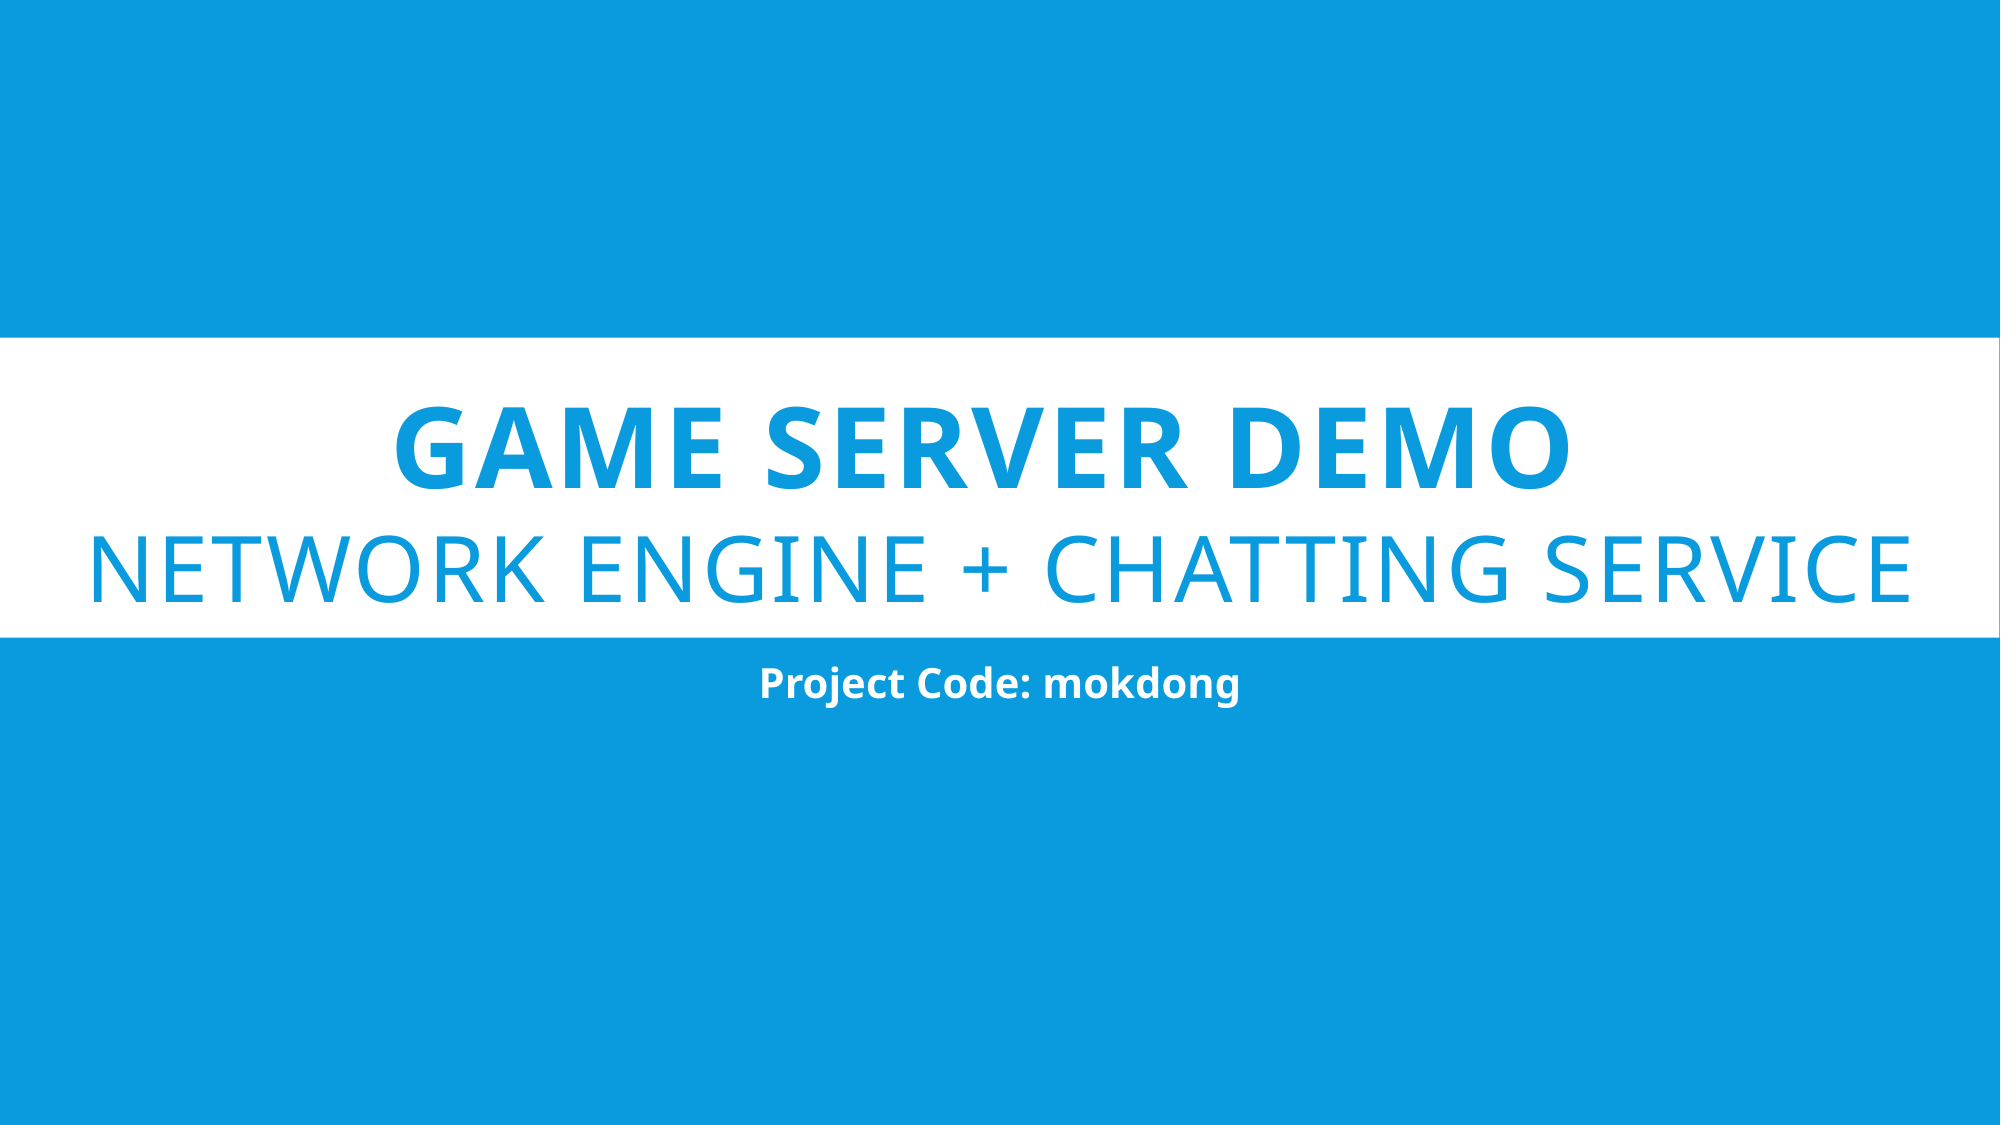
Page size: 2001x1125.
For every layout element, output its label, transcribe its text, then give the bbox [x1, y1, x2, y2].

subtitle Project Code: mokdong [249, 655, 1750, 871]
title GAME Server DEMO Network Engine + chatting Service [60, 355, 1942, 641]
